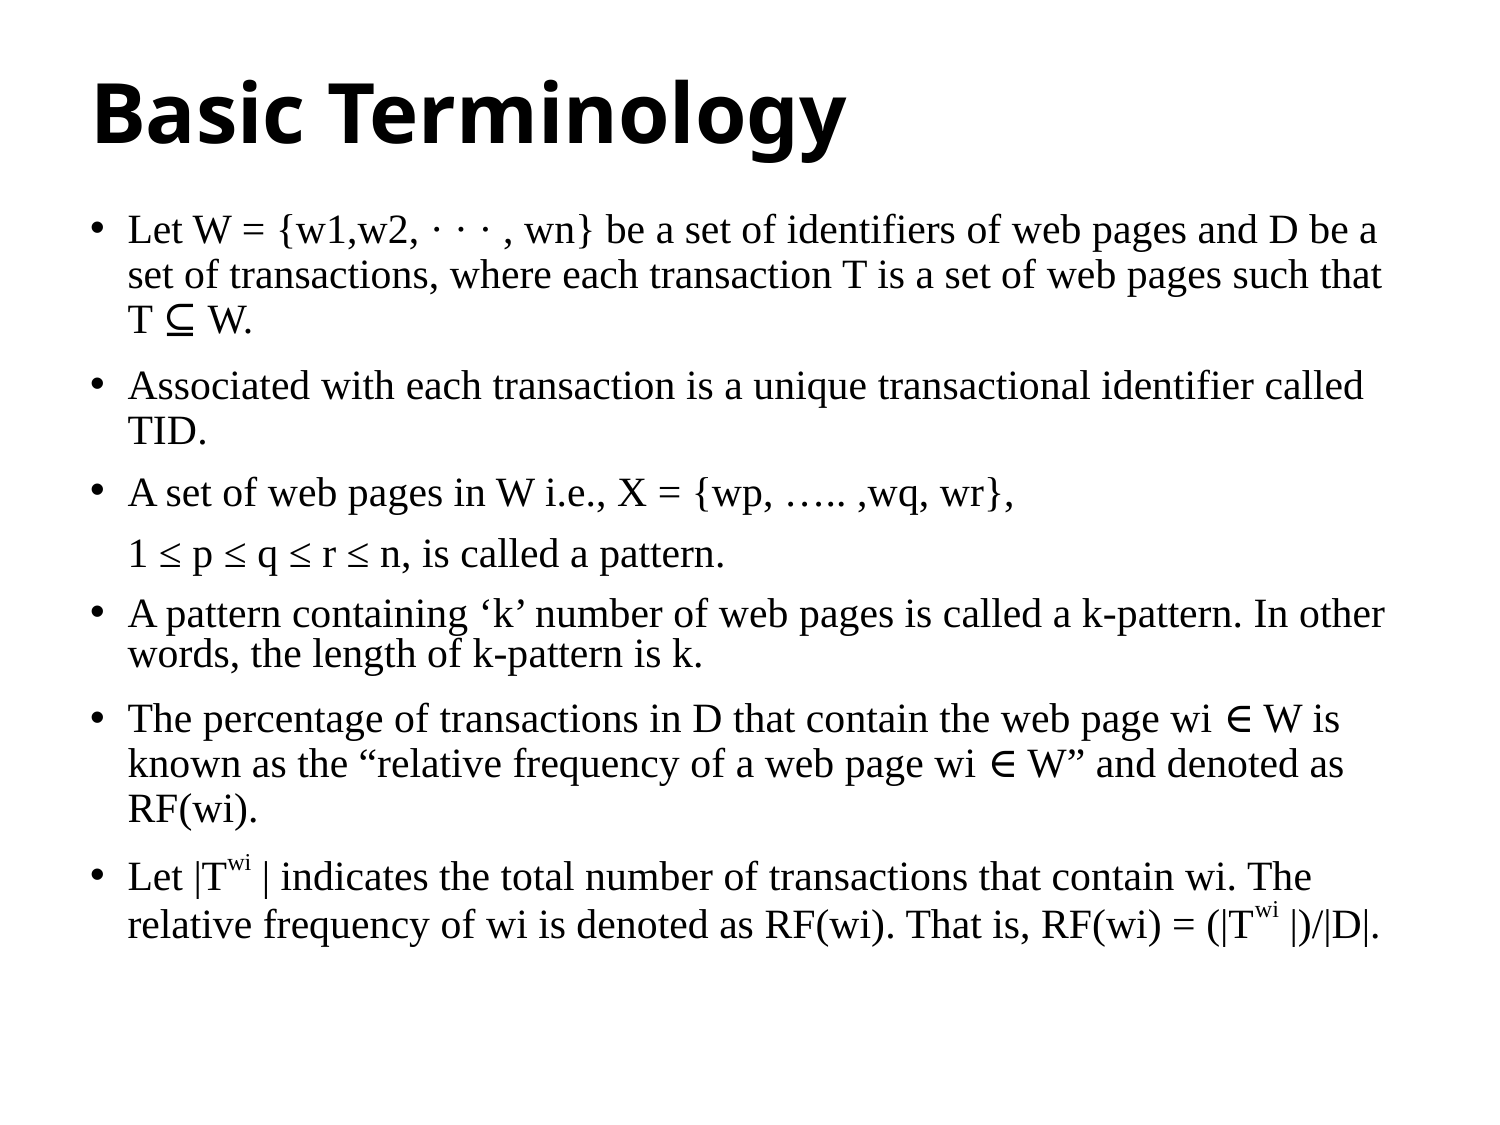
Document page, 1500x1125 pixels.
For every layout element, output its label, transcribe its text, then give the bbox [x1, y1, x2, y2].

list Let W = {w1,w2, · · · , wn} be a set of identifiers of web pages and D be a set of transactions, where each transaction T is a set of web pages such that T ⊆ W. Associated with each transaction is a unique transactional identifier called TID. A set of web pages in W i.e., X = {wp, ….. ,wq, wr}, 1 ≤ p ≤ q ≤ r ≤ n, is called a pattern. A pattern containing ‘k’ number of web pages is called a k-pattern. In other words, the length of k-pattern is k. The percentage of transactions in D that contain the web page wi ∈ W is known as the “relative frequency of a web page wi ∈ W” and denoted as RF(wi). Let |Twi | indicates the total number of transactions that contain wi. The relative frequency of wi is denoted as RF(wi). That is, RF(wi) = (|Twi |)/|D|. [75, 200, 1425, 1005]
title Basic Terminology [75, 45, 1425, 188]
